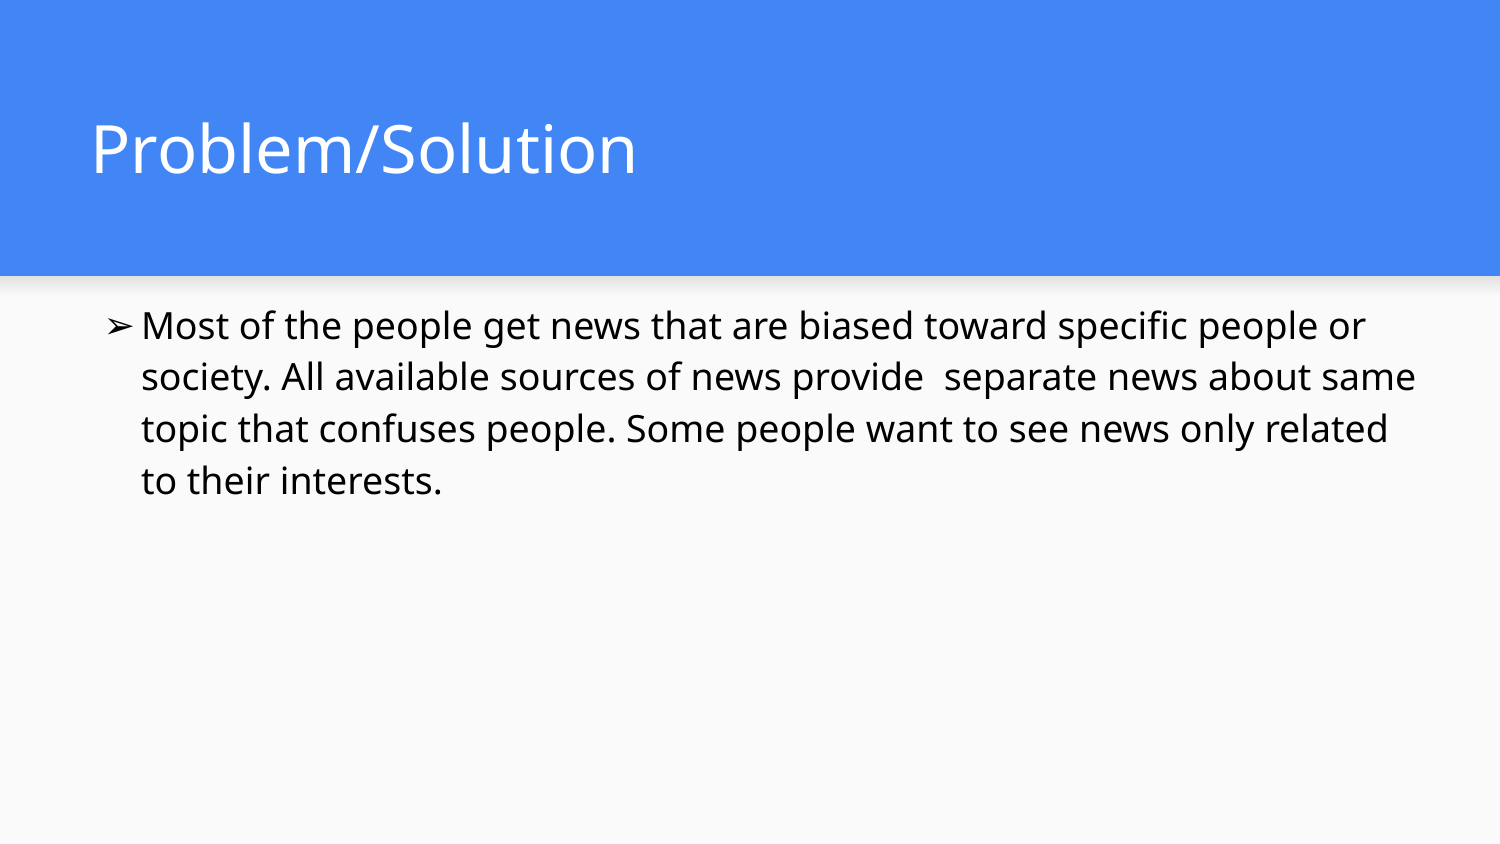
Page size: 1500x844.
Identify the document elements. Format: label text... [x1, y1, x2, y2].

list Most of the people get news that are biased toward specific people or society. All available sources of news provide separate news about same topic that confuses people. Some people want to see news only related to their interests. [51, 201, 1449, 808]
title Problem/Solution [75, 75, 1425, 201]
